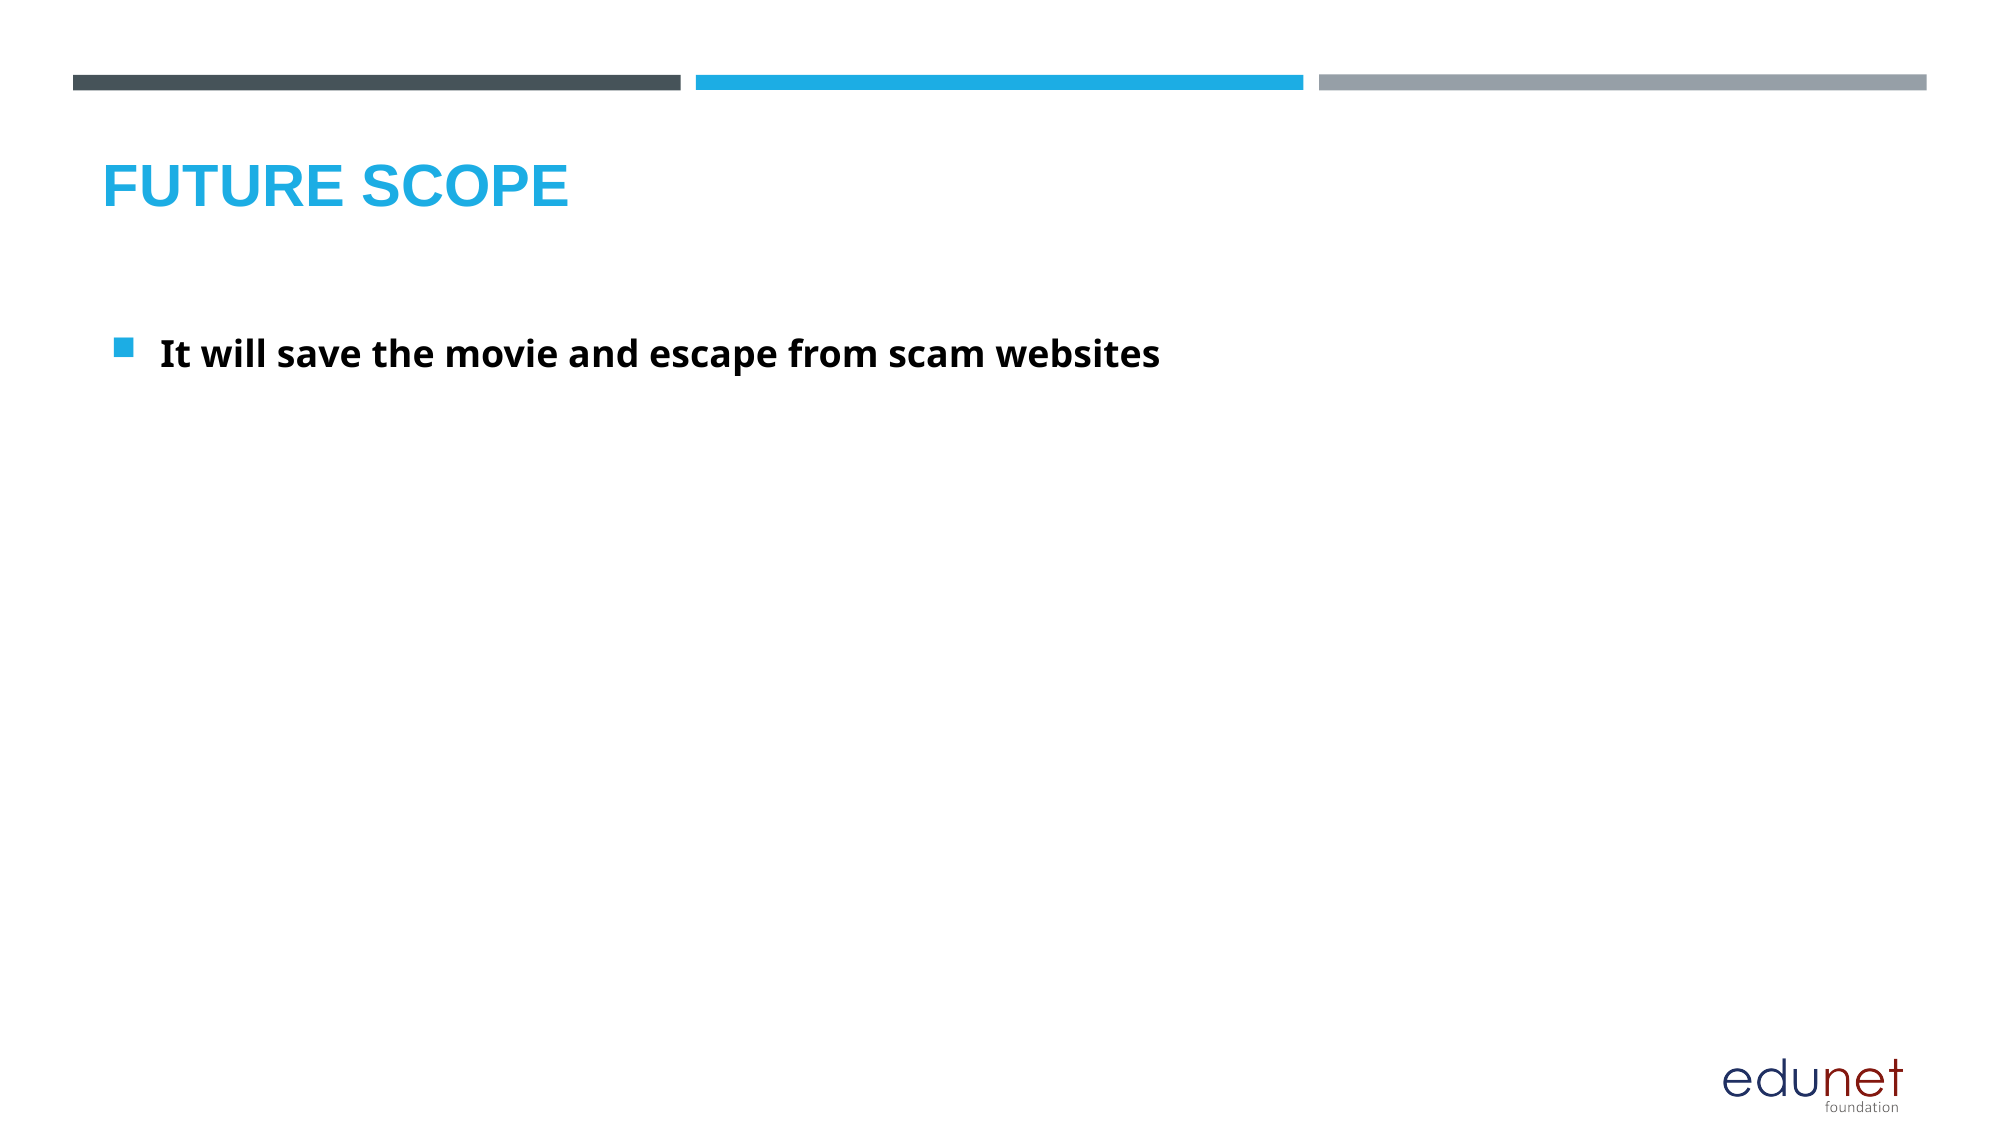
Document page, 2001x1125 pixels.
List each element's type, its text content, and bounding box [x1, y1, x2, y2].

list It will save the movie and escape from scam websites [95, 213, 1905, 981]
text_box Future scope [87, 138, 1898, 226]
picture [1719, 1056, 1905, 1116]
